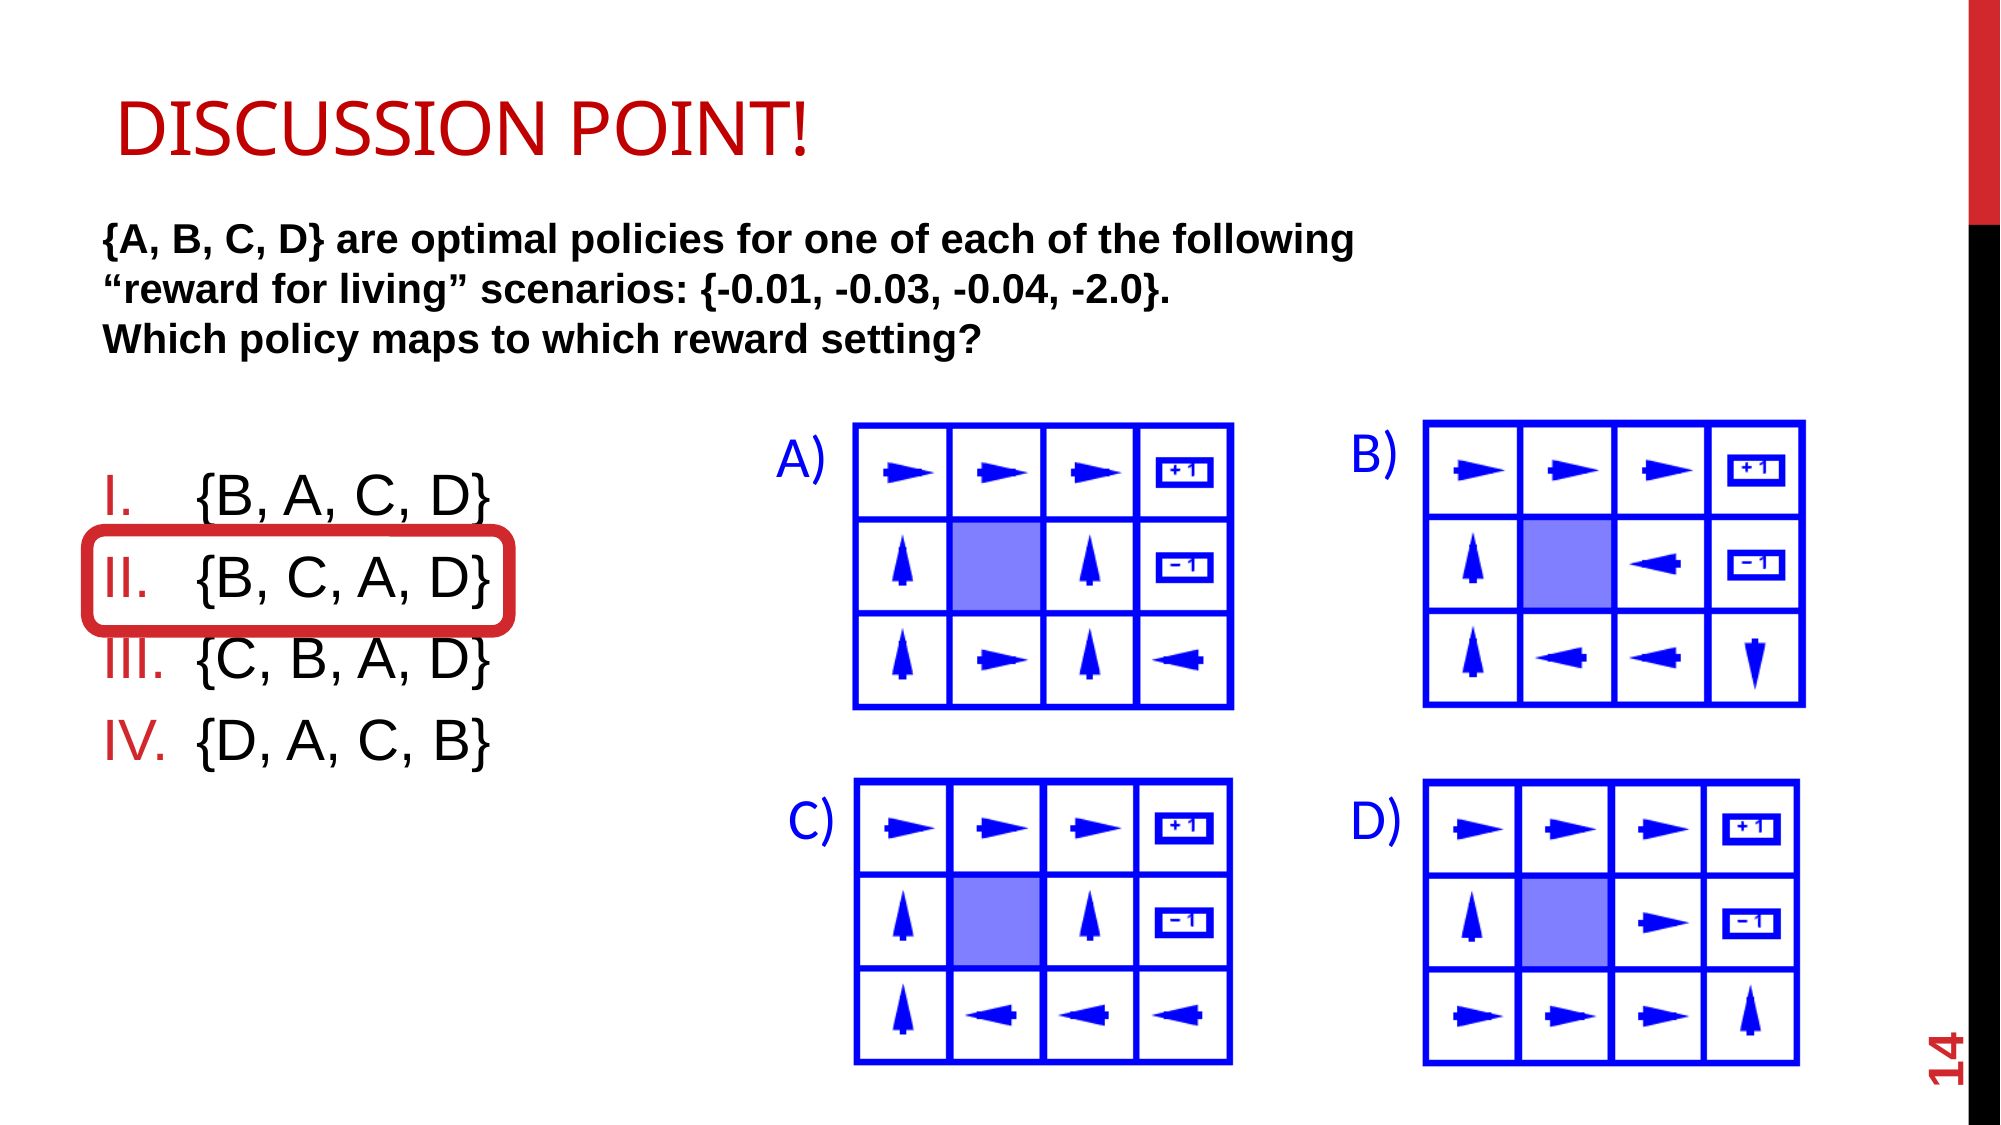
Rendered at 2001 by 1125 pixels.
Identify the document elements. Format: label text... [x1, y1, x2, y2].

text_box [84, 527, 512, 634]
title Discussion Point! [99, 25, 1367, 178]
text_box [760, 406, 1809, 1069]
slide_number 14 [1903, 887, 1984, 1104]
list {A, B, C, D} are optimal policies for one of each of the following “reward for living” scenarios: {-0.01, -0.03, -0.04, -2.0}. Which policy maps to which reward setting? {B, A, C, D} {B, C, A, D} {C, B, A, D} {D, A, C, B} [87, 204, 1497, 947]
